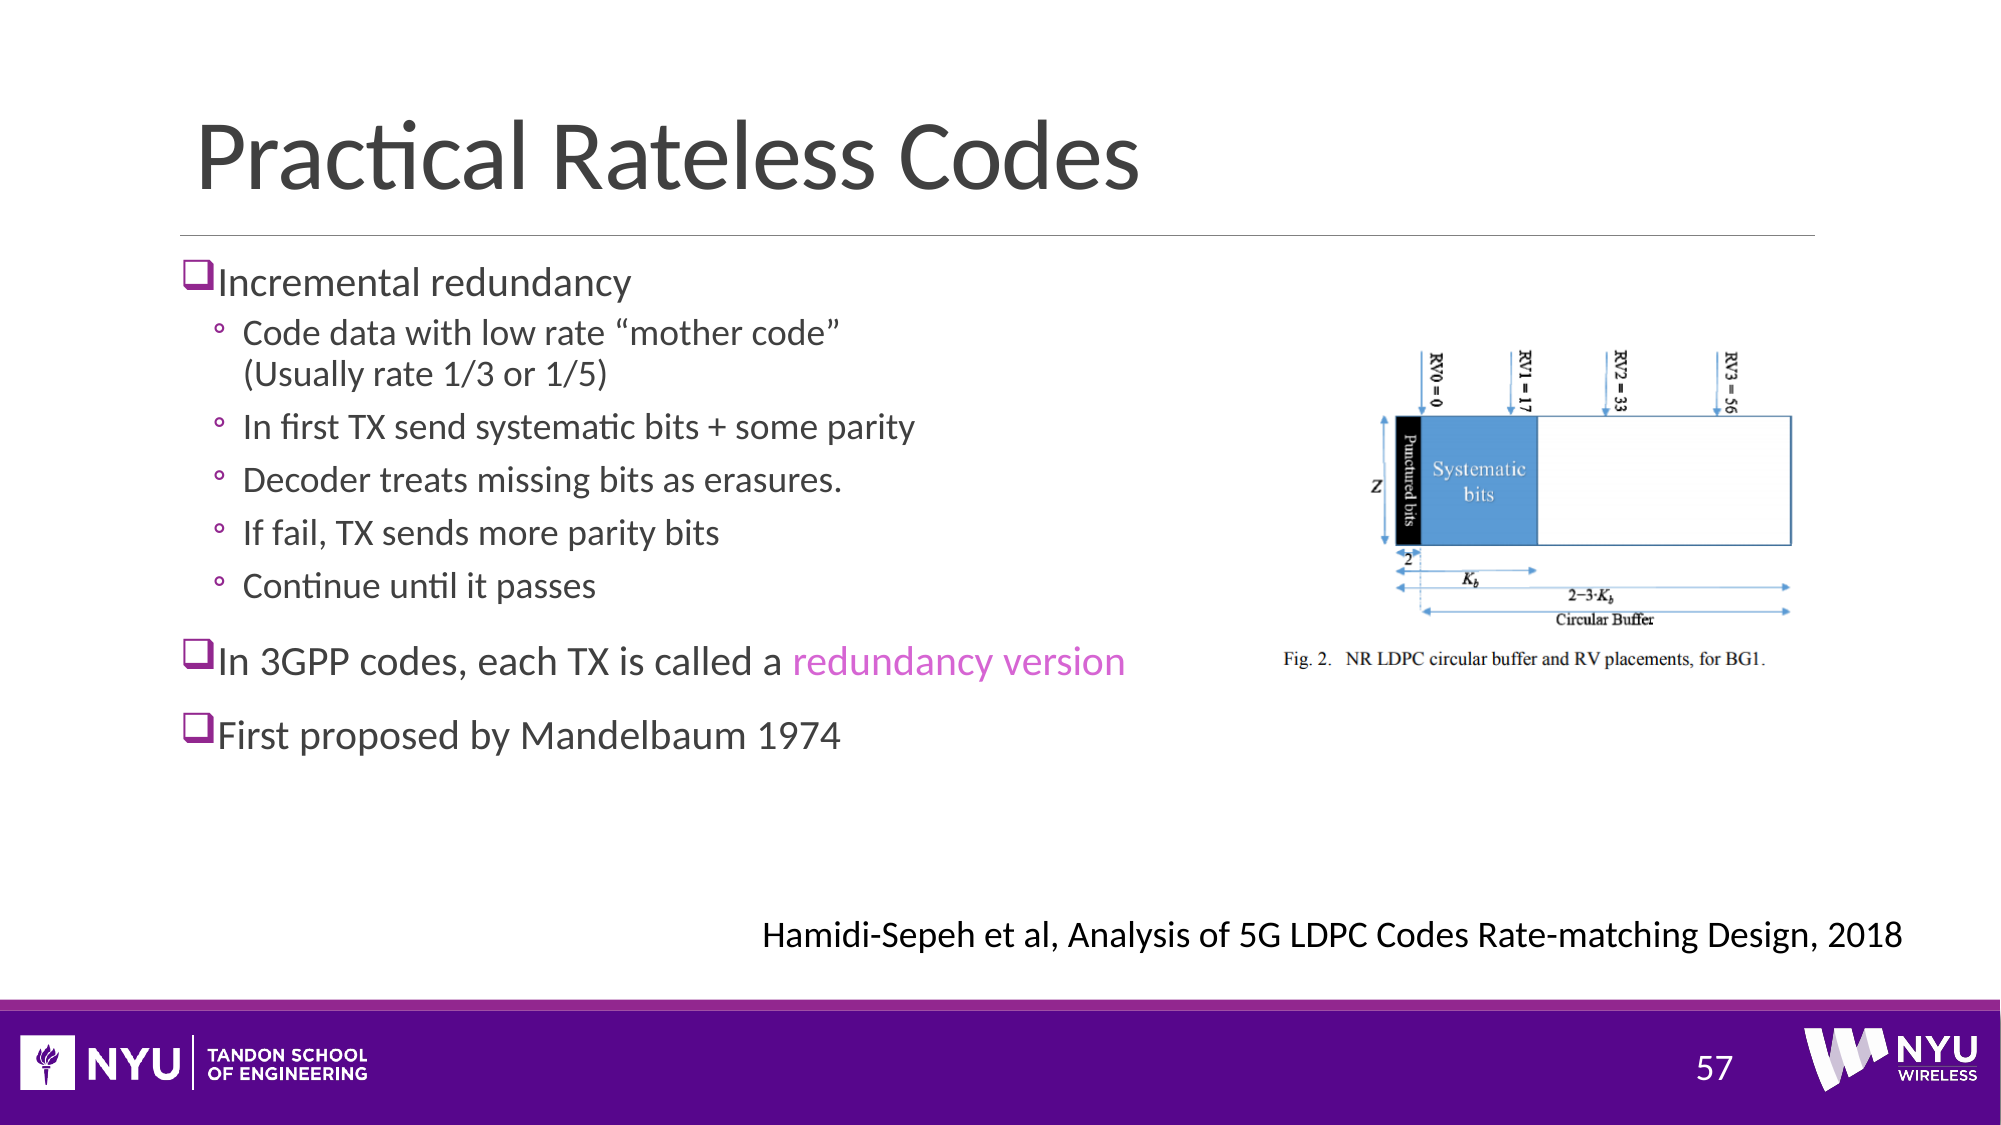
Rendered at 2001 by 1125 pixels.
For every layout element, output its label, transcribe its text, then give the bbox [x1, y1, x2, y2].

picture [1248, 286, 1831, 678]
slide_number 57 [1533, 1035, 1749, 1096]
title Practical Rateless Codes [180, 47, 1830, 218]
list Incremental redundancy Code data with low rate “mother code” (Usually rate 1/3 or 1/5) In first TX send systematic bits + some parity Decoder treats missing bits as erasures. If fail, TX sends more parity bits Continue until it passes In 3GPP codes, each TX is called a redundancy version First proposed by Mandelbaum 1974 [180, 252, 1830, 963]
text_box Hamidi-Sepeh et al, Analysis of 5G LDPC Codes Rate-matching Design, 2018 [747, 902, 1920, 962]
